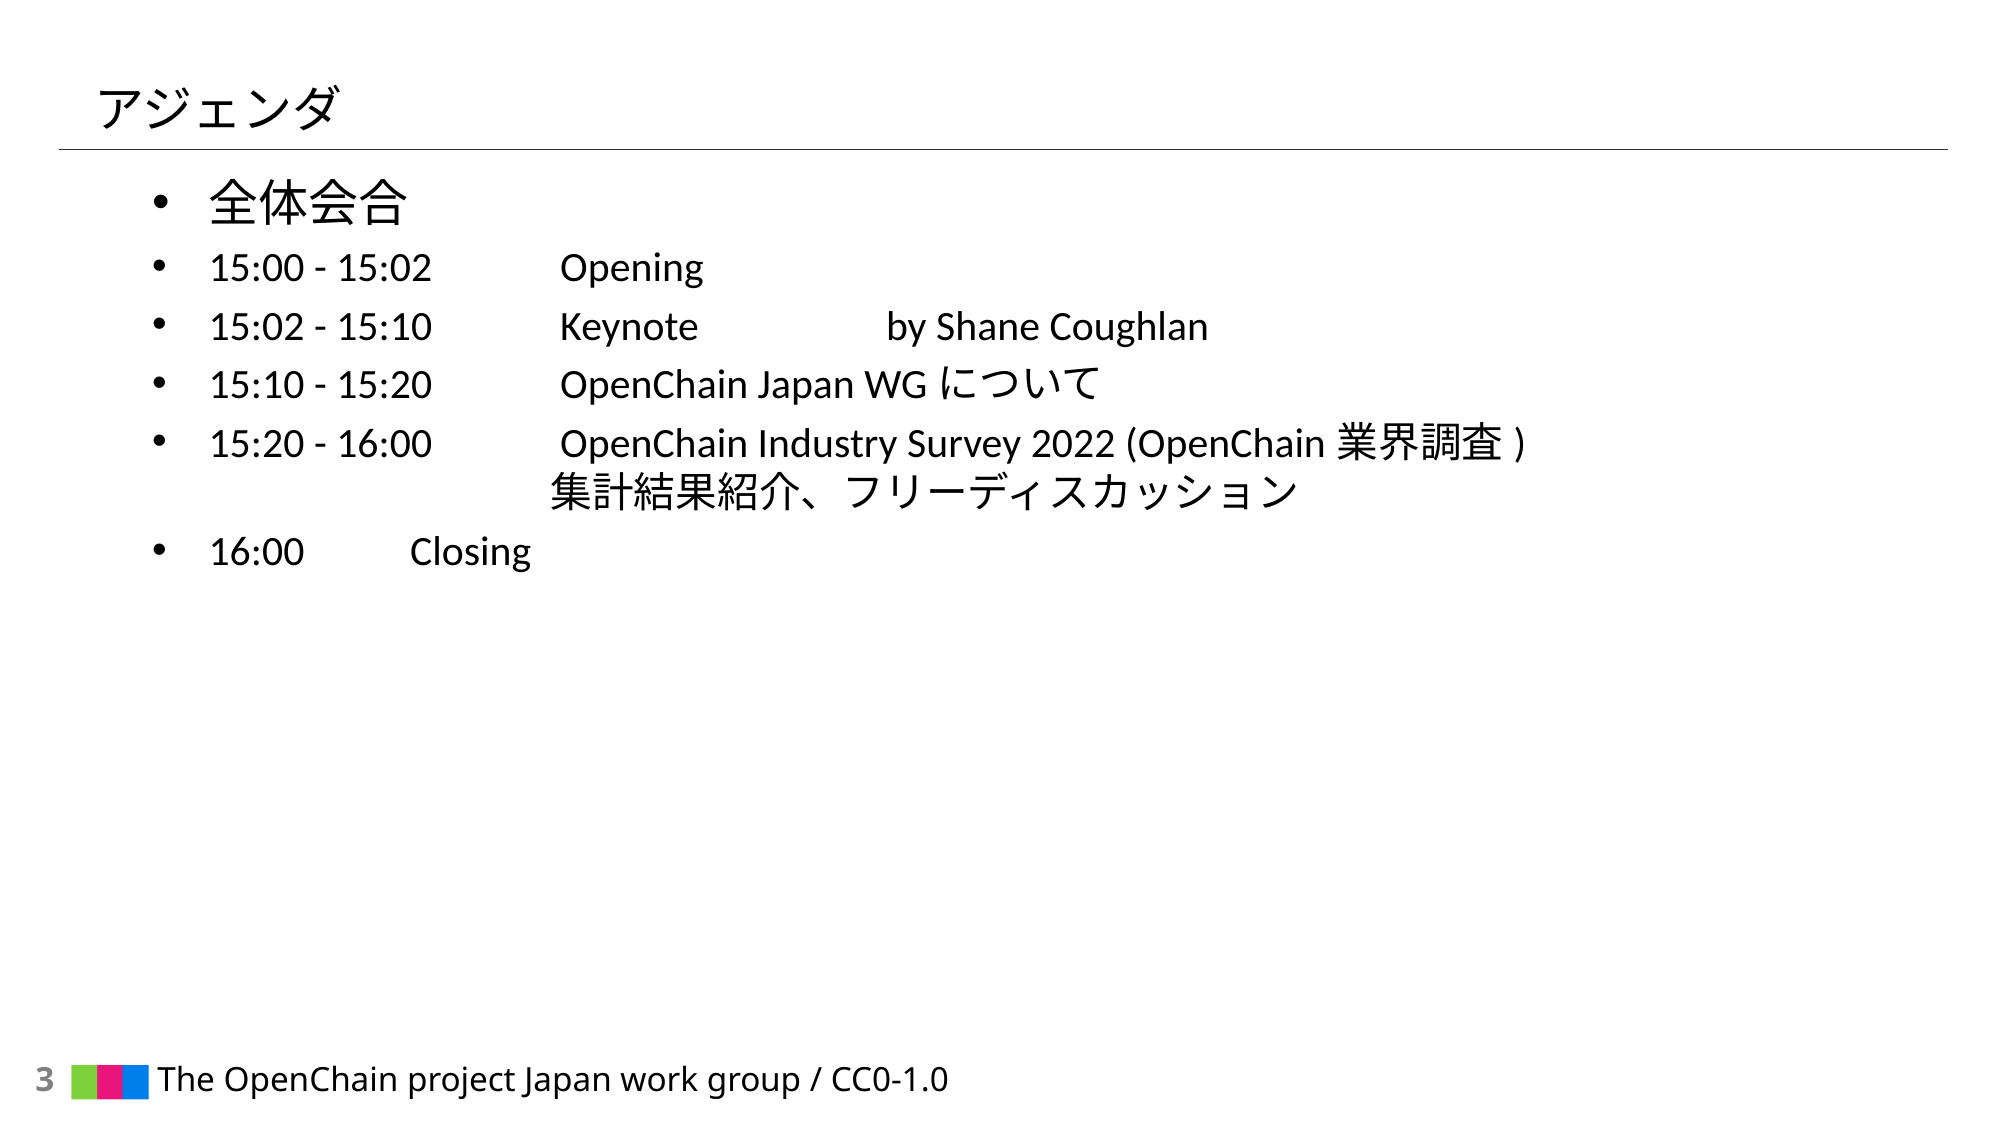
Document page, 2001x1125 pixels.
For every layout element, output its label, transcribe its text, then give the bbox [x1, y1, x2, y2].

title アジェンダ [94, 7, 1906, 138]
text_box 全体会合 15:00 - 15:02 Opening 15:02 - 15:10 Keynote by Shane Coughlan 15:10 - 15:20 OpenChain Japan WGについて 15:20 - 16:00 OpenChain Industry Survey 2022 (OpenChain業界調査) 集計結果紹介、フリーディスカッション 16:00 Closing [137, 164, 1863, 1066]
